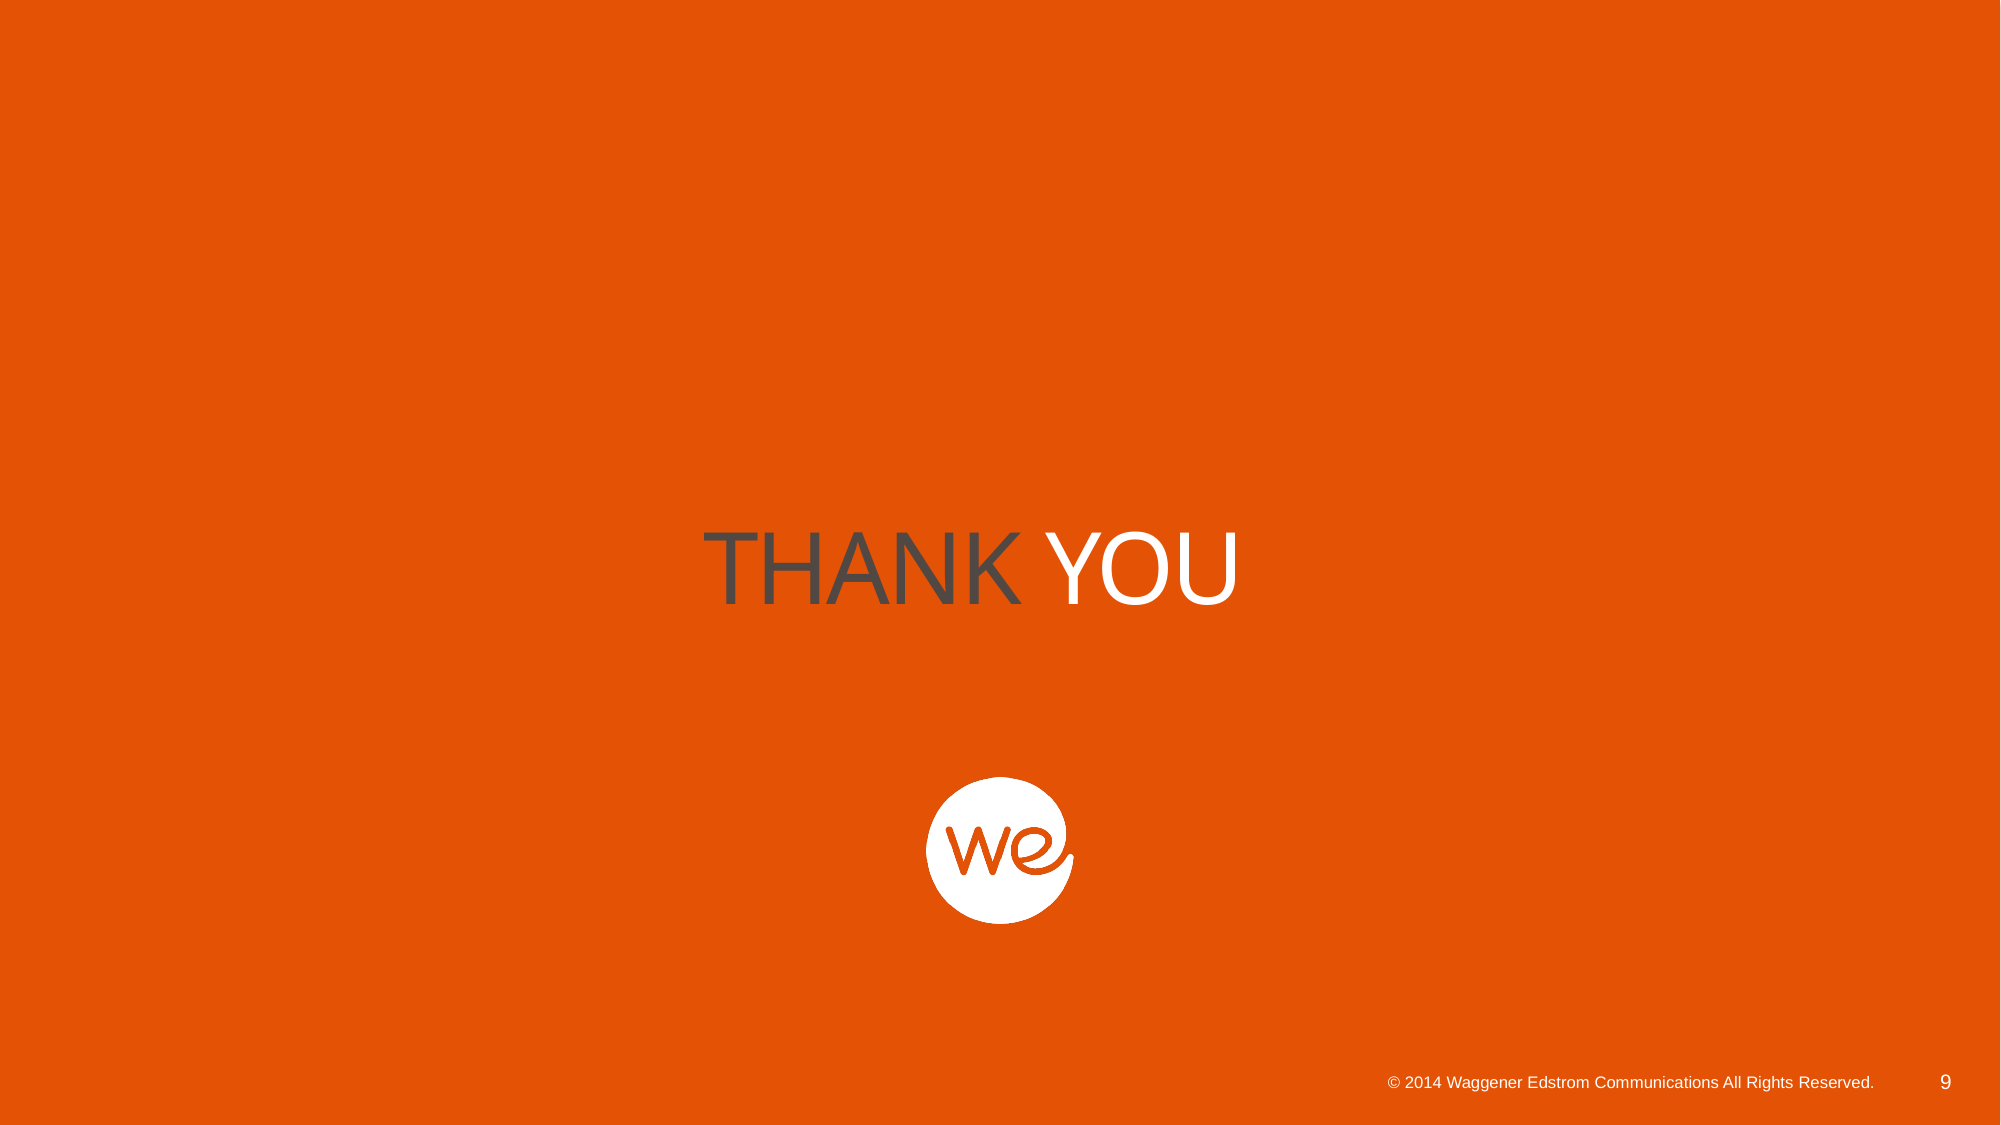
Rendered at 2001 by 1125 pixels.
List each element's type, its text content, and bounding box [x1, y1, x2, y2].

text_box © 2014 Waggener Edstrom Communications All Rights Reserved. [1373, 1064, 1919, 1100]
picture [926, 777, 1074, 924]
list THANK YOU [306, 489, 1698, 640]
